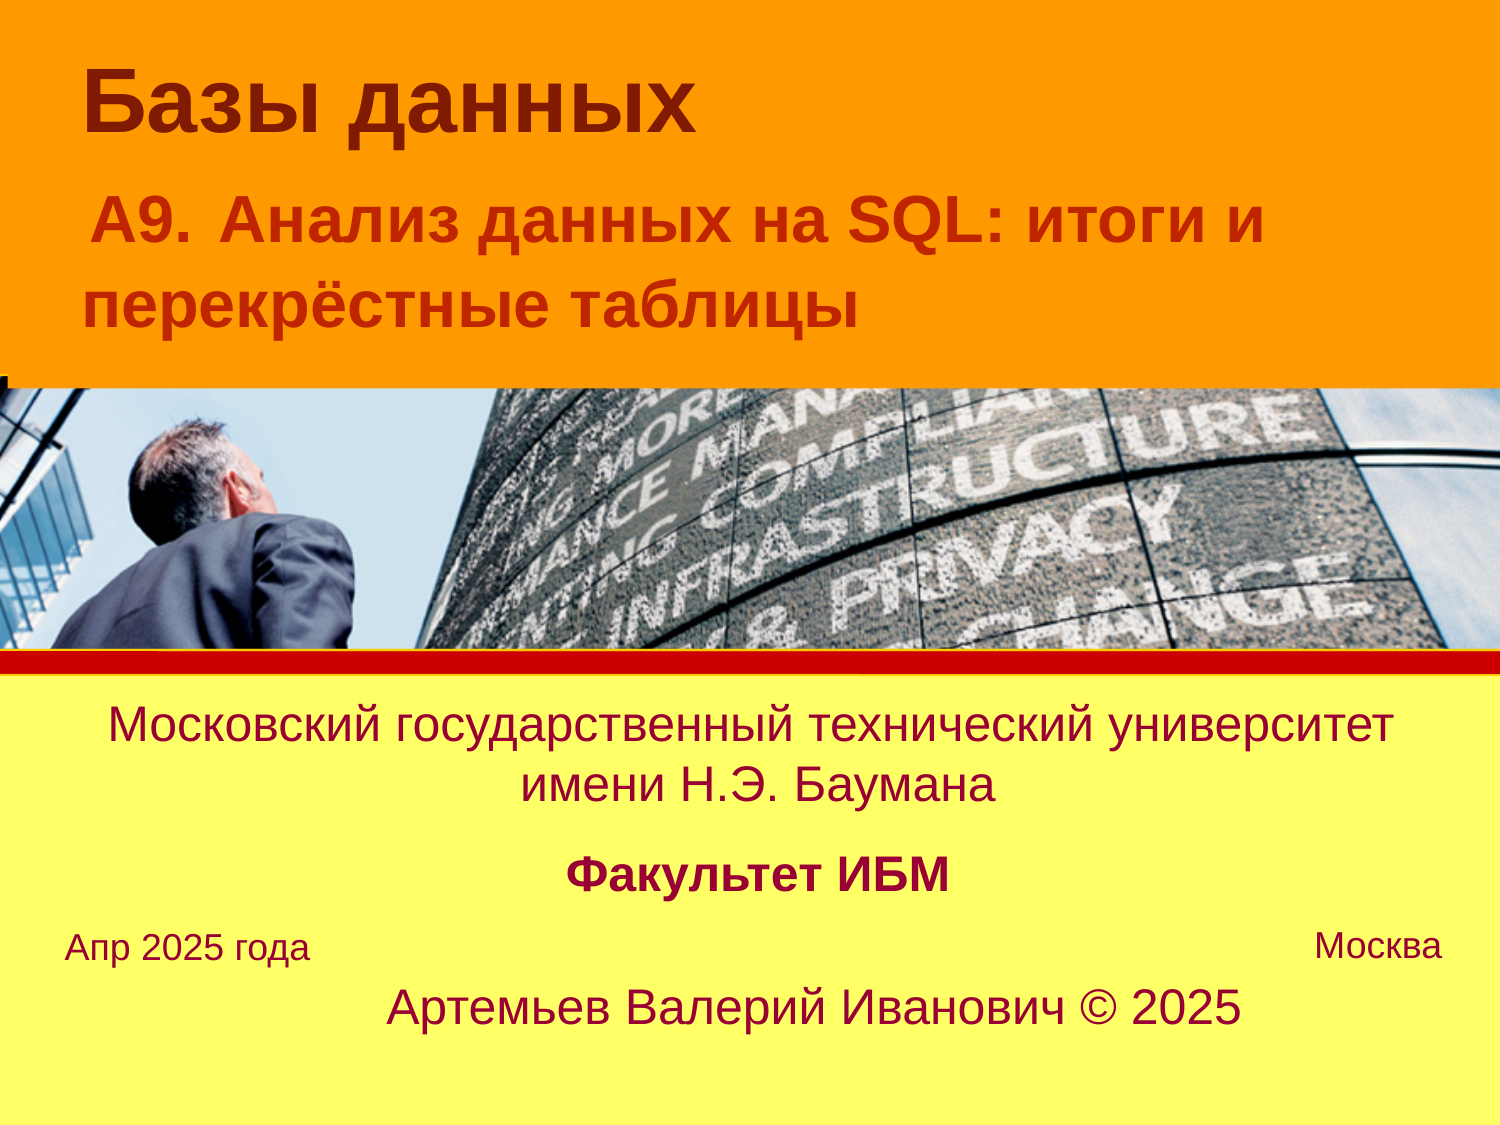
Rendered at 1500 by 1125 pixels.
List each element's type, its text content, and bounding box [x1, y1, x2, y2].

title Базы данных A9. Анализ данных на SQL: итоги и перекрёстные таблицы [7, 0, 1500, 389]
picture [0, 377, 1500, 648]
